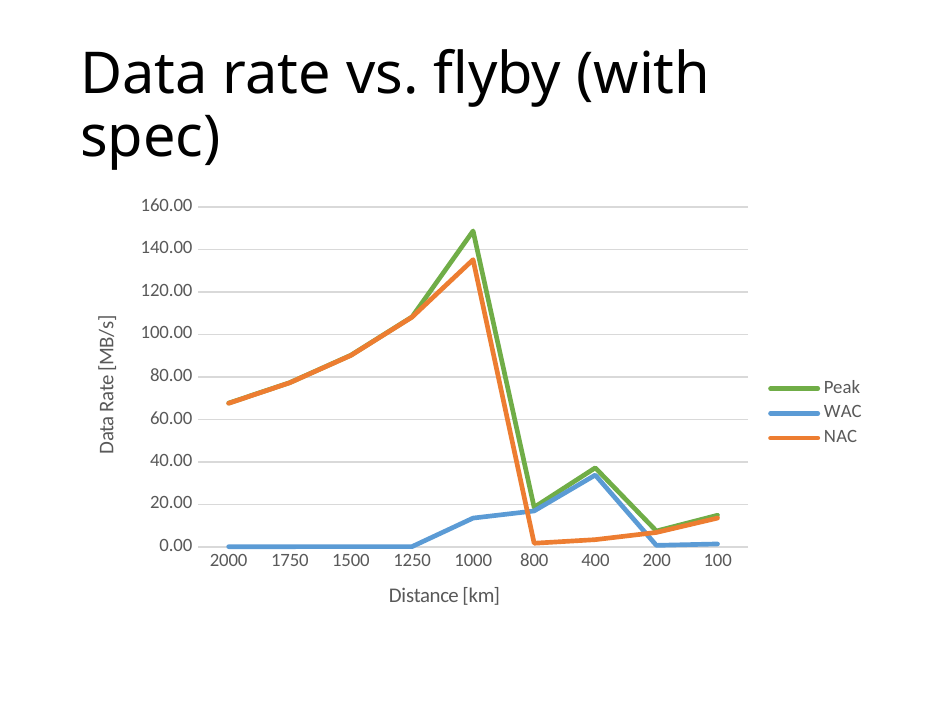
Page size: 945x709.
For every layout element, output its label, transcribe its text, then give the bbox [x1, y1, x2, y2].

chart [64, 188, 880, 639]
title Data rate vs. flyby (with spec) [64, 37, 880, 175]
